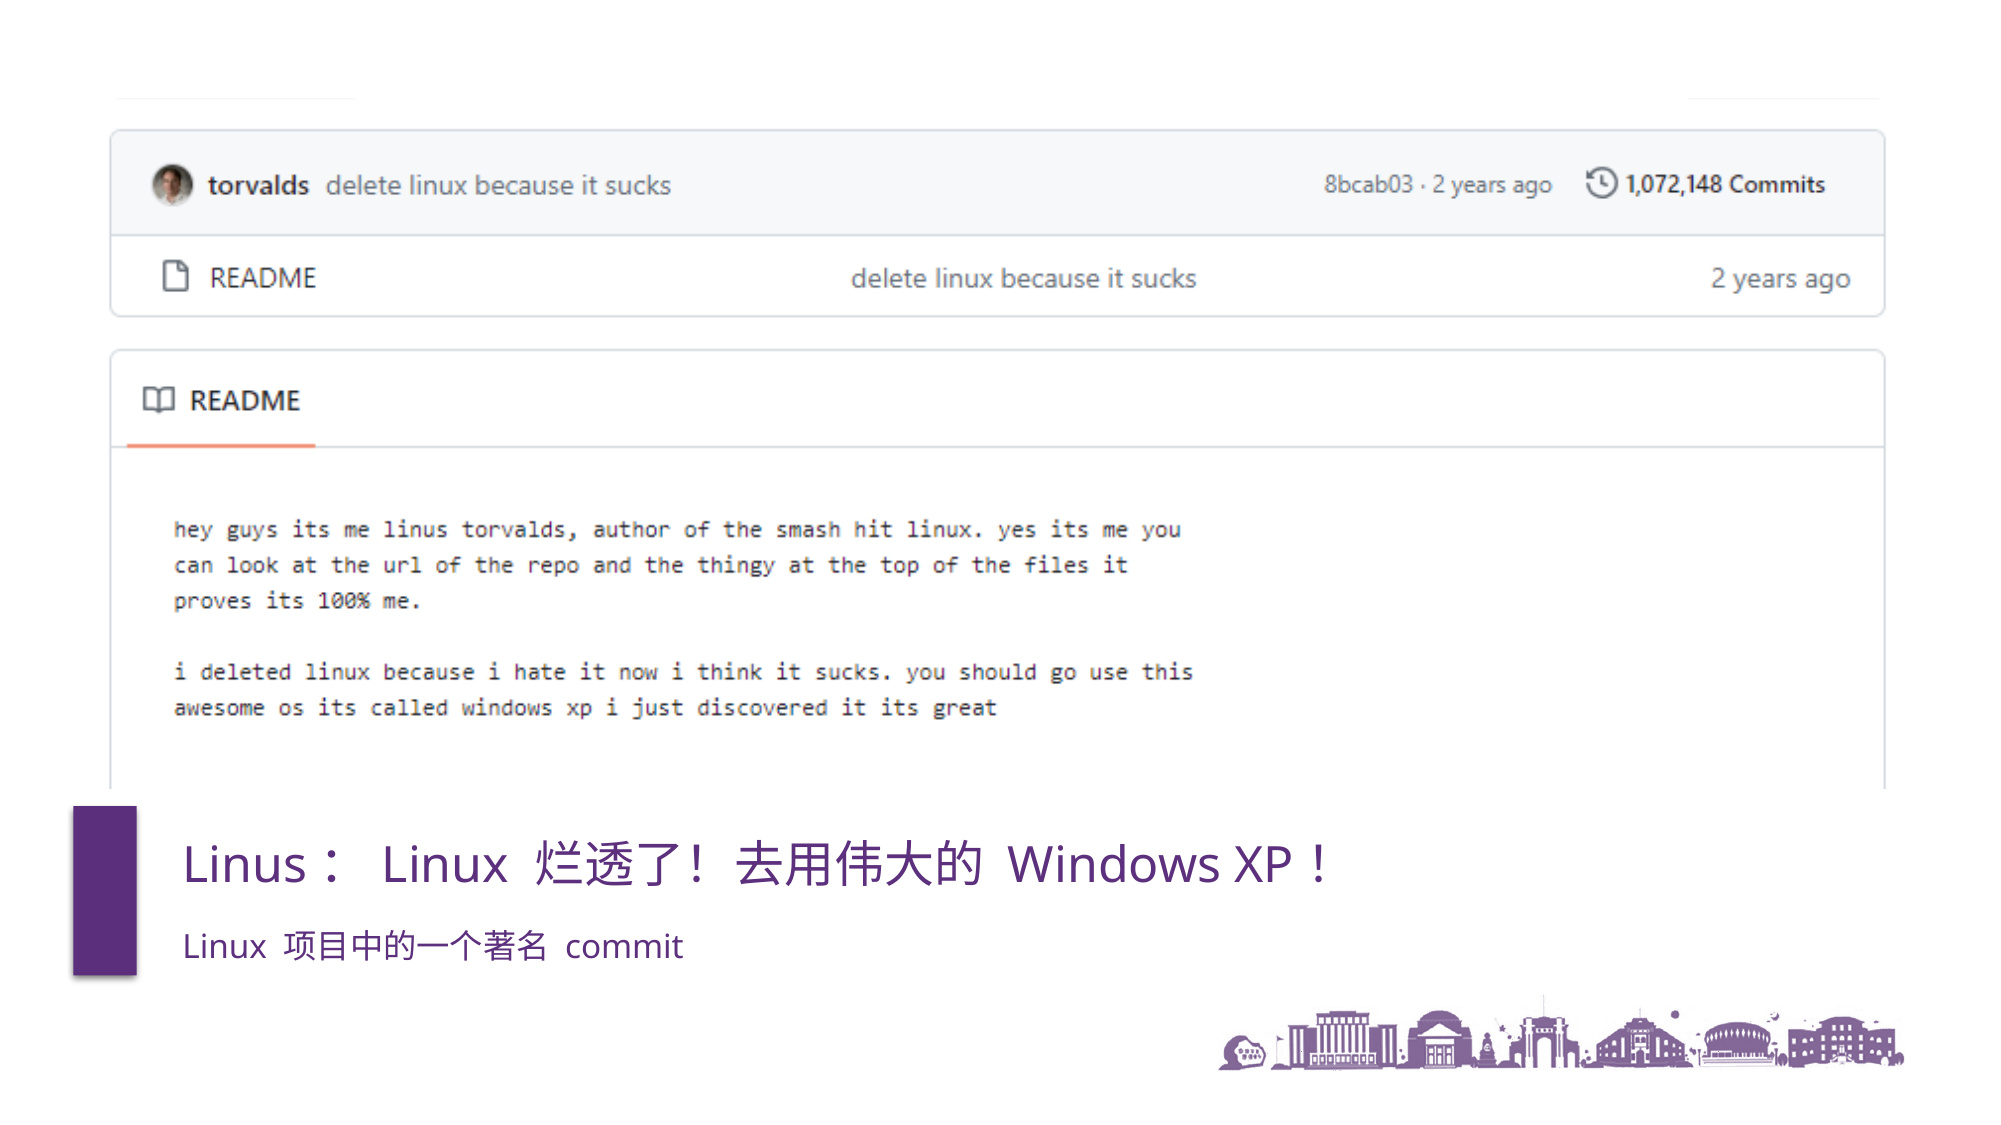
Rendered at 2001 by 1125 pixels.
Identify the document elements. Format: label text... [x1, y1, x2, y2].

list Linux 项目中的一个著名 commit [167, 915, 1863, 976]
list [91, 98, 1908, 789]
title Linus：Linux 烂透了！去用伟大的 Windows XP！ [167, 808, 1863, 915]
